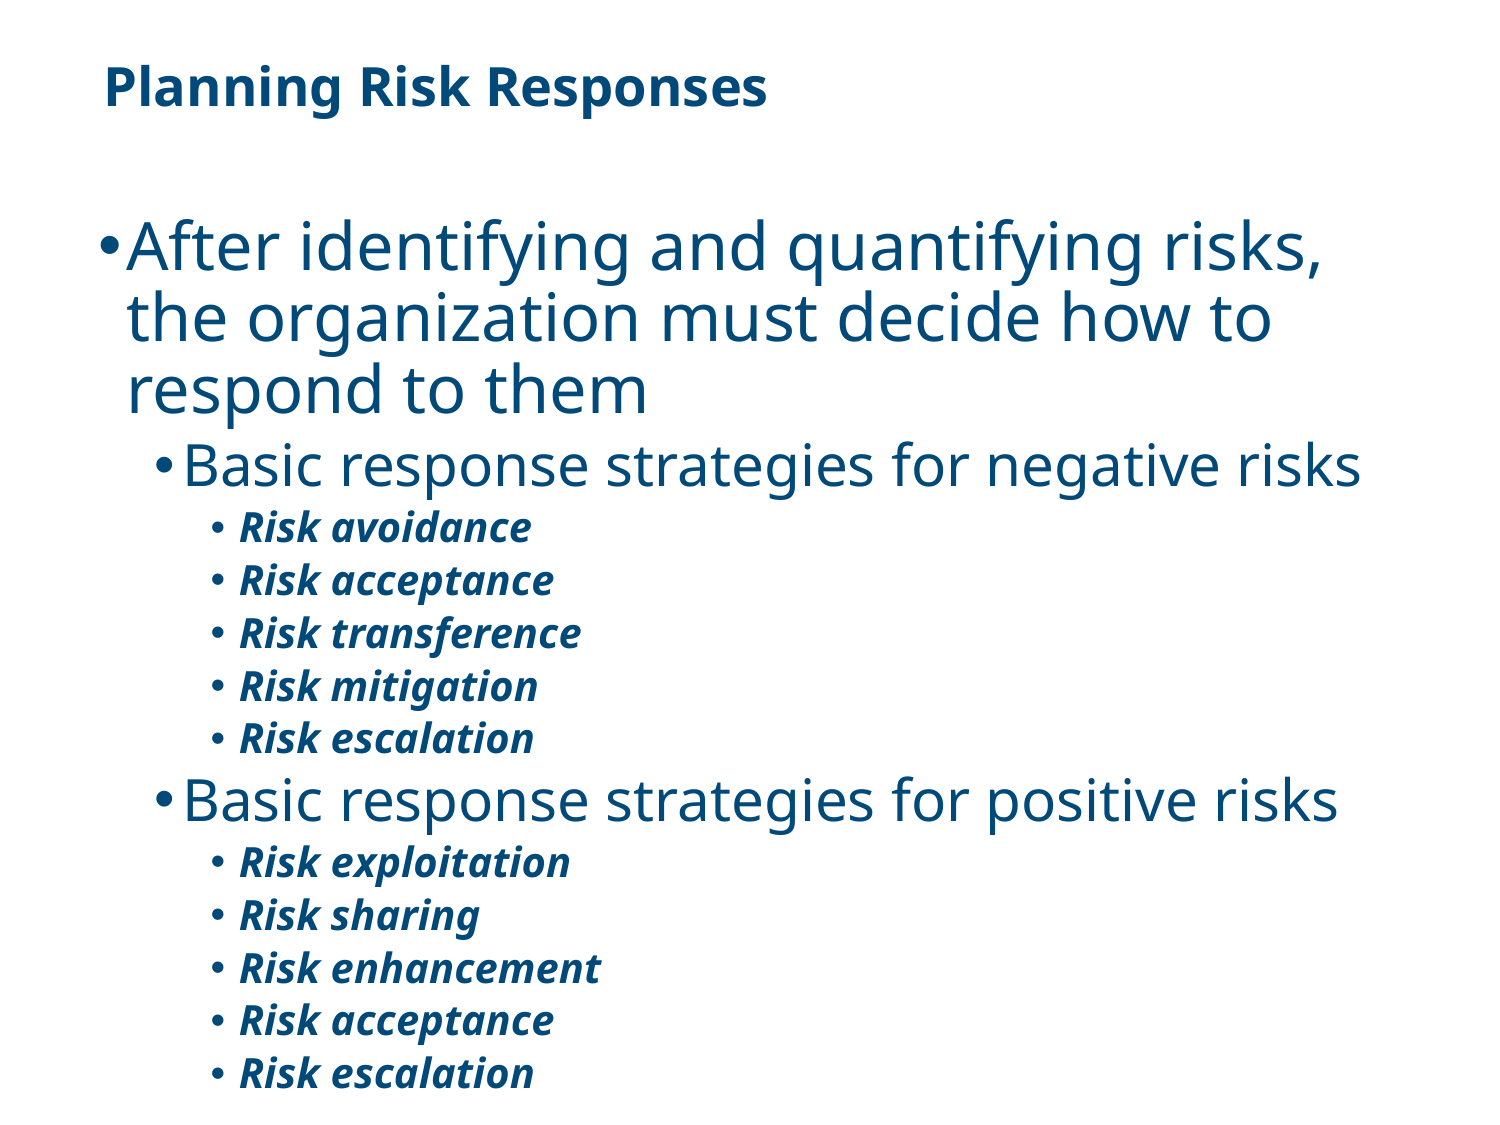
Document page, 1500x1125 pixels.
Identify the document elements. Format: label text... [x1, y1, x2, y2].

title Planning Risk Responses [103, 59, 1397, 212]
list After identifying and quantifying risks, the organization must decide how to respond to them Basic response strategies for negative risks Risk avoidance Risk acceptance Risk transference Risk mitigation Risk escalation Basic response strategies for positive risks Risk exploitation Risk sharing Risk enhancement Risk acceptance Risk escalation [98, 212, 1438, 1075]
